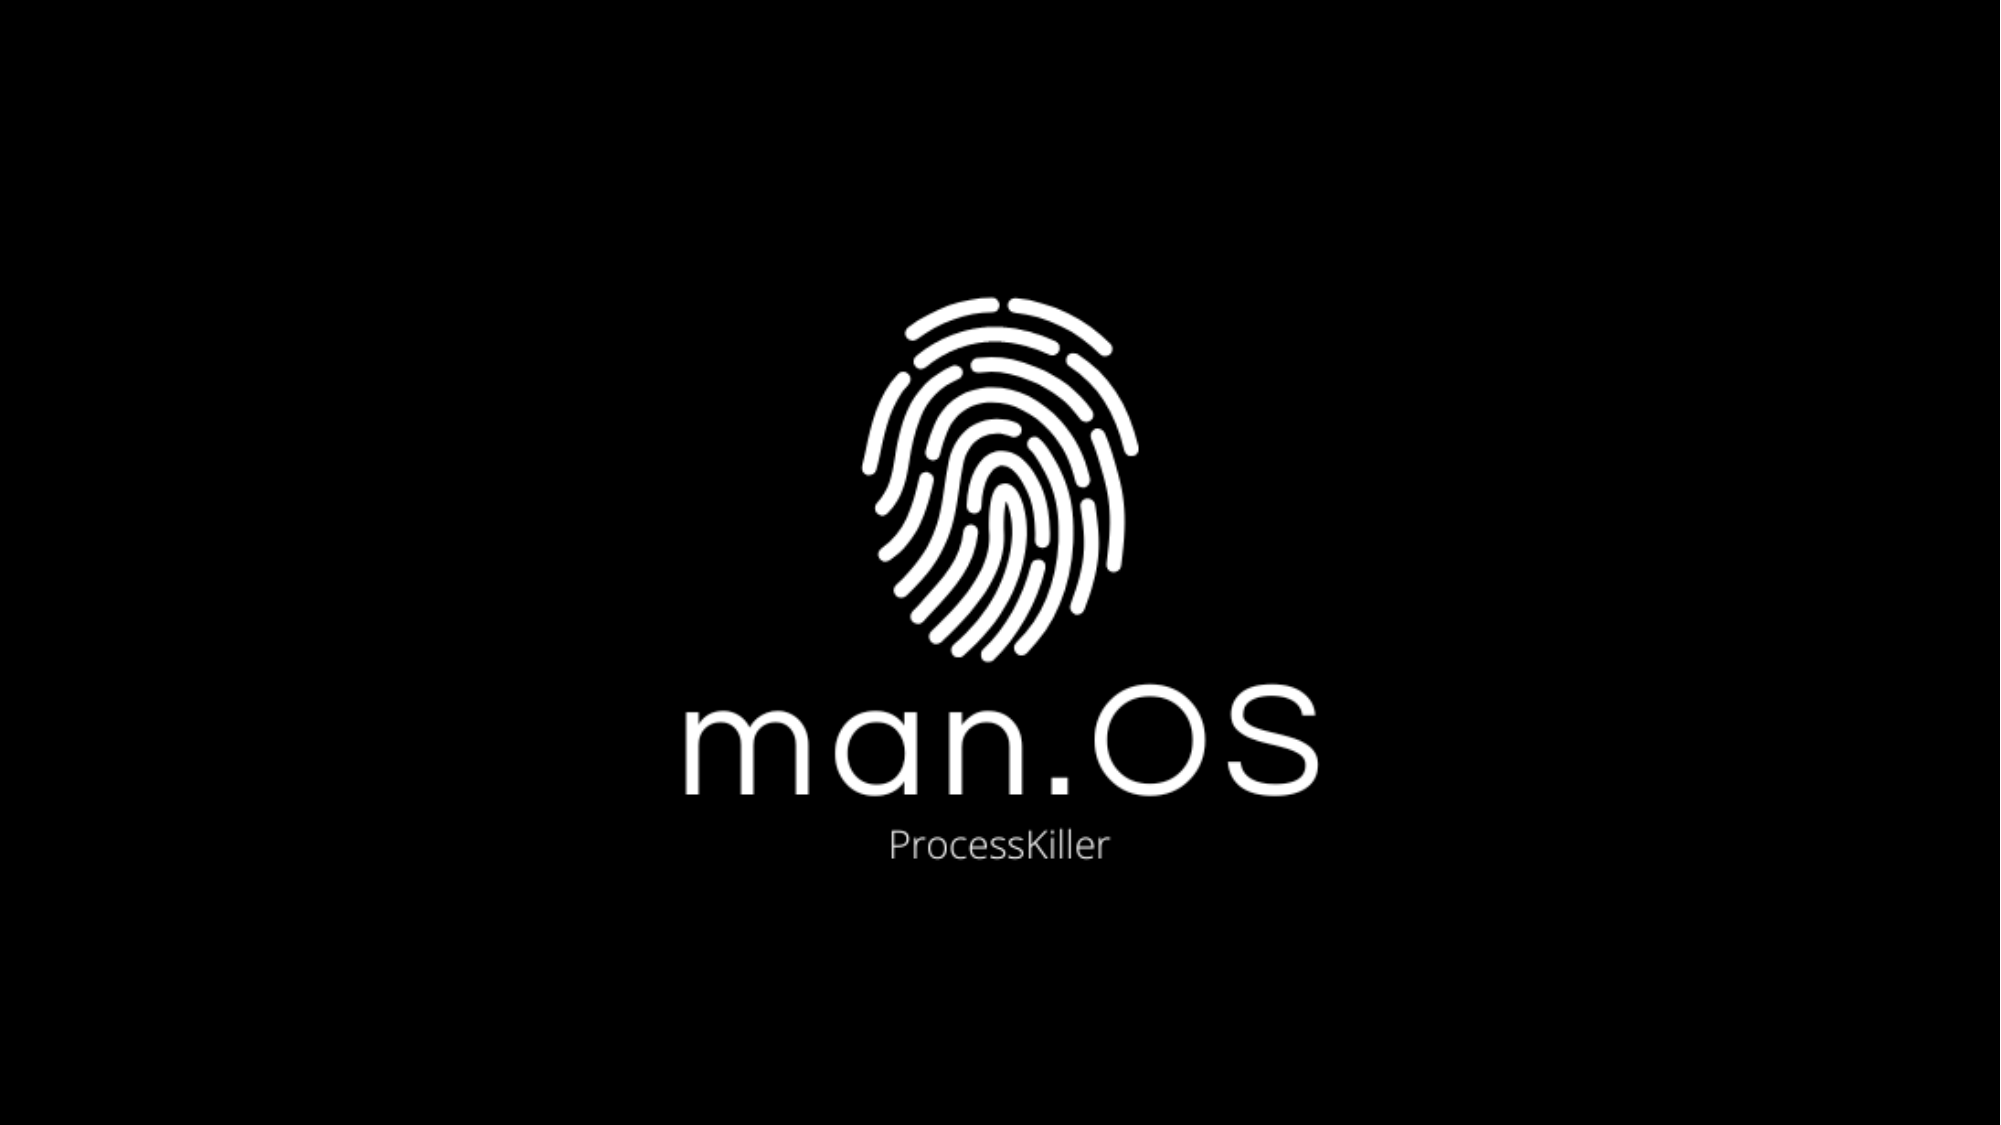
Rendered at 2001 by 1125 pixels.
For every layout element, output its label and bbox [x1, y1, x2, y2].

picture [543, 105, 1457, 1020]
